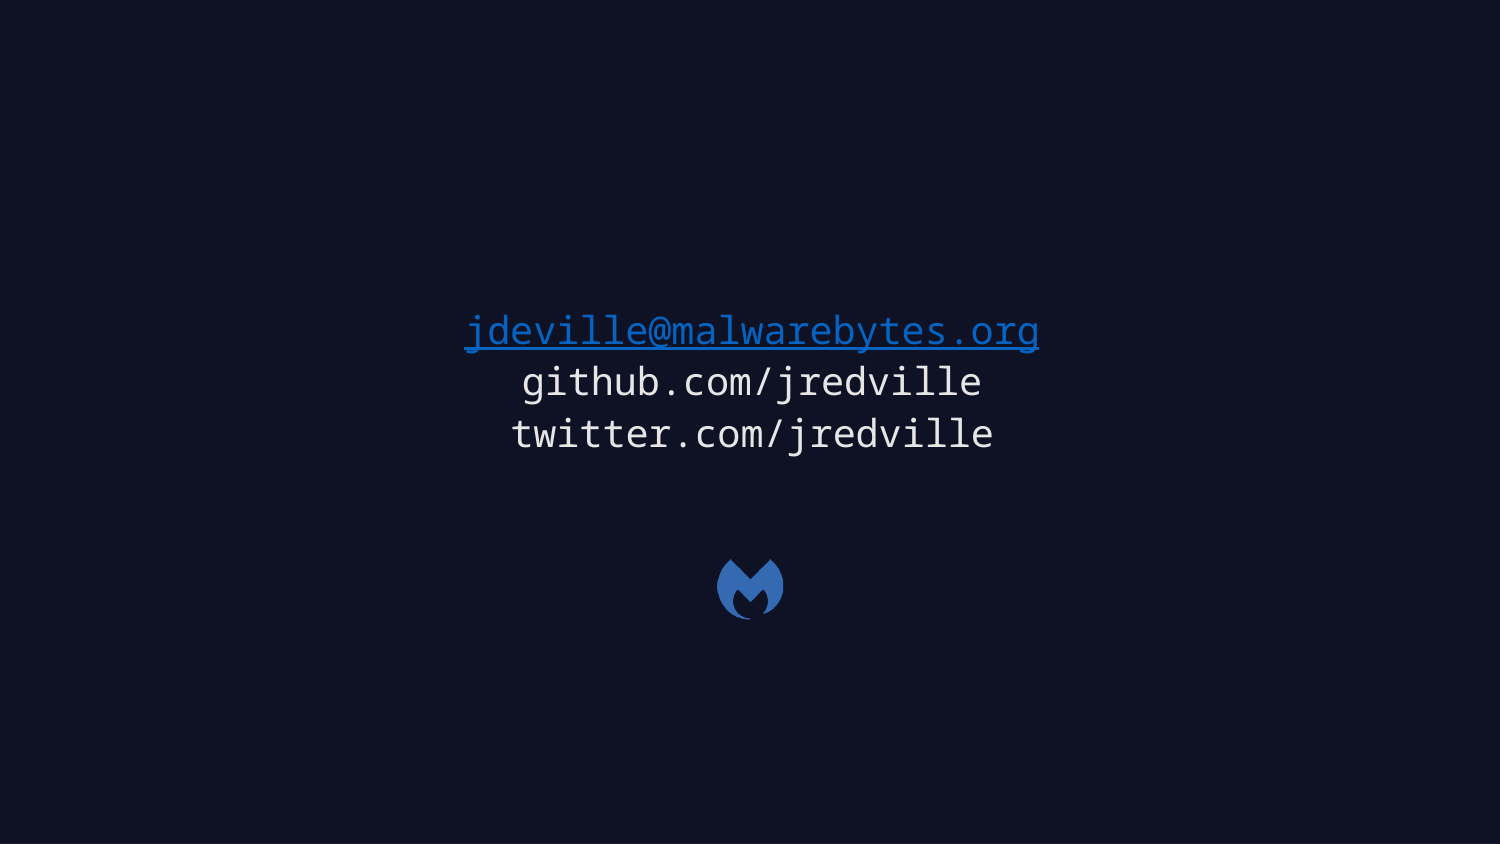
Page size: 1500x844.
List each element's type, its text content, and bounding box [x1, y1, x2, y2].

list jdeville@malwarebytes.org github.com/jredville twitter.com/jredville [87, 298, 1417, 469]
picture [717, 559, 784, 620]
